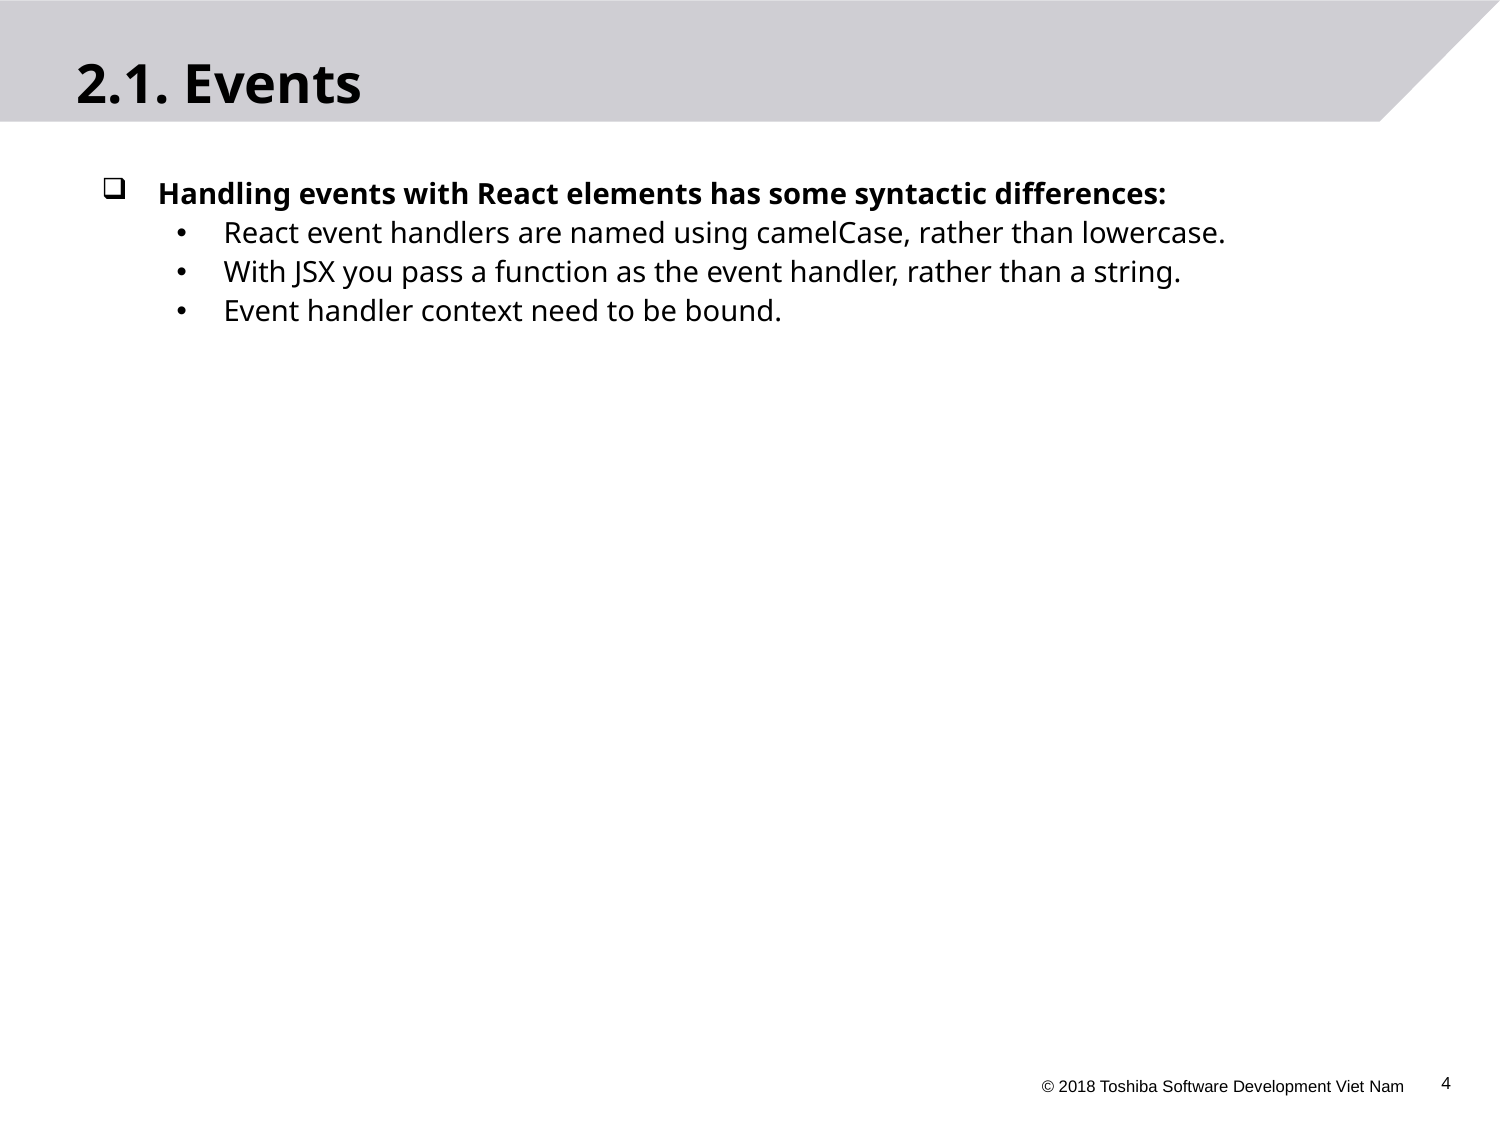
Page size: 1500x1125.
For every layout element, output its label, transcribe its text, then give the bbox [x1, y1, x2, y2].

text_box Handling events with React elements has some syntactic differences: React event handlers are named using camelCase, rather than lowercase. With JSX you pass a function as the event handler, rather than a string. Event handler context need to be bound. [101, 167, 1449, 245]
list 2.1. Events [0, 0, 1500, 122]
